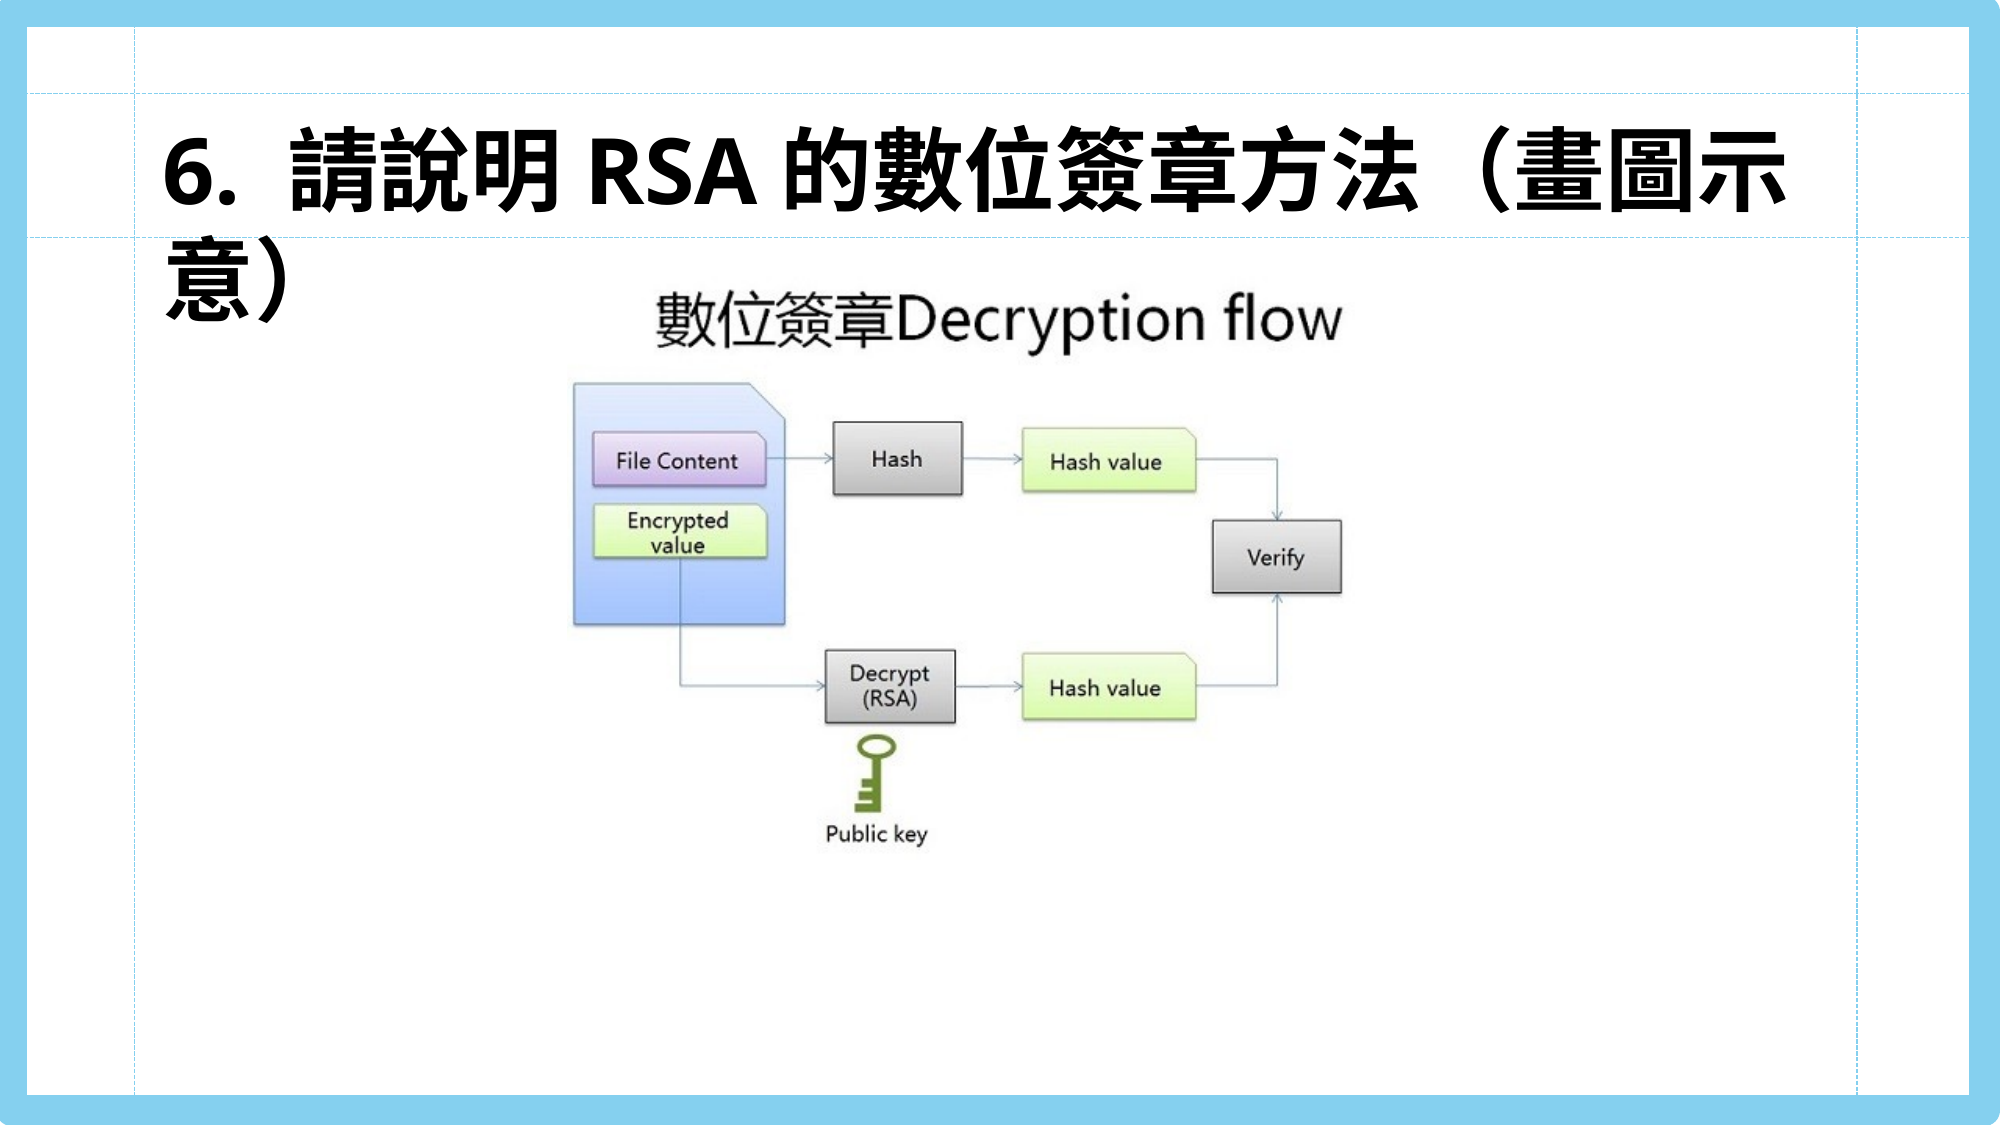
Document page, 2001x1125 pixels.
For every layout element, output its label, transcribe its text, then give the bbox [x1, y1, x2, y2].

picture [566, 265, 1433, 860]
title 6. 請說明RSA的數位簽章方法（畫圖示意） [162, 112, 1925, 446]
